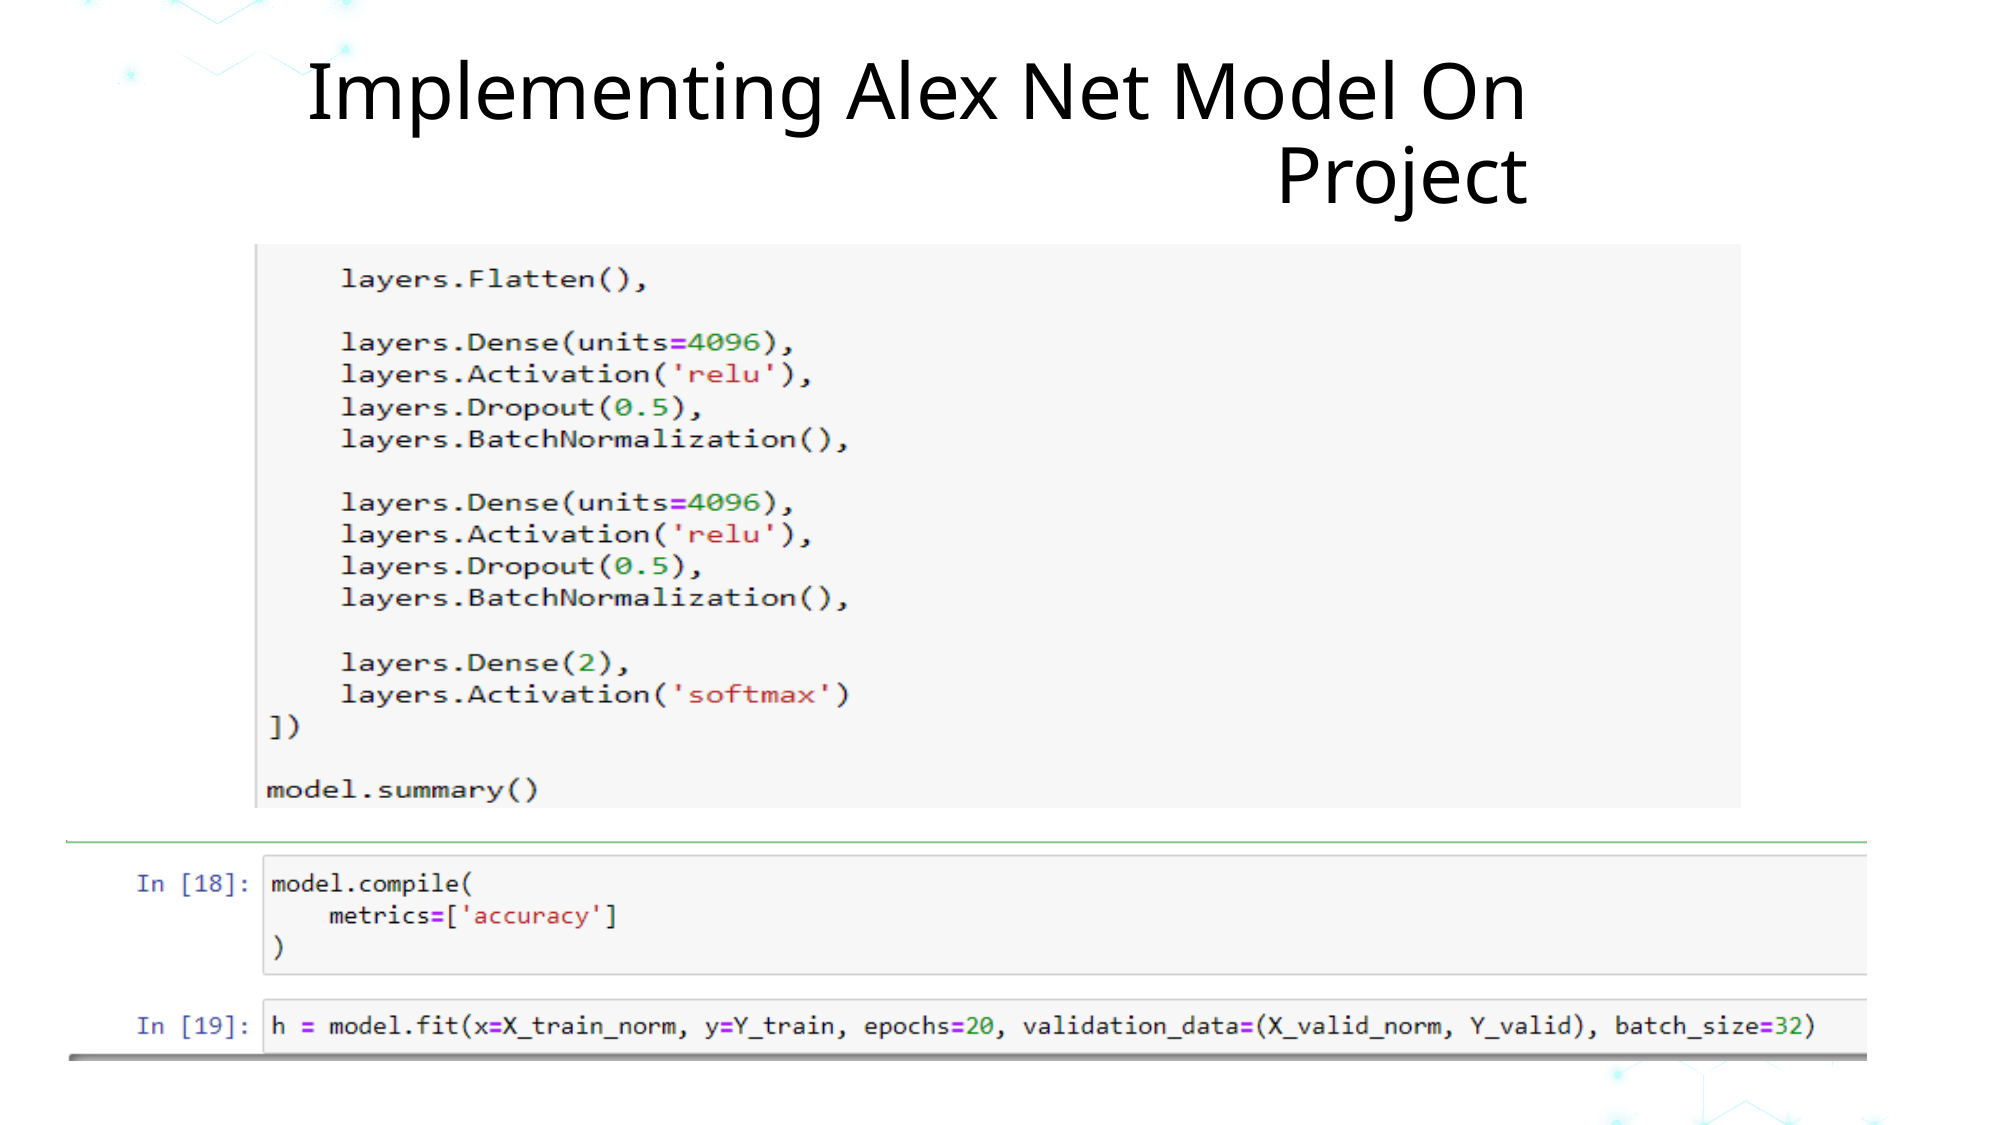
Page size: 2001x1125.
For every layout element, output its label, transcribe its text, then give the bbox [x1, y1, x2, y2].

picture [66, 840, 2001, 1125]
picture [0, 0, 1741, 808]
title Implementing Alex Net Model On Project [254, 48, 1544, 225]
